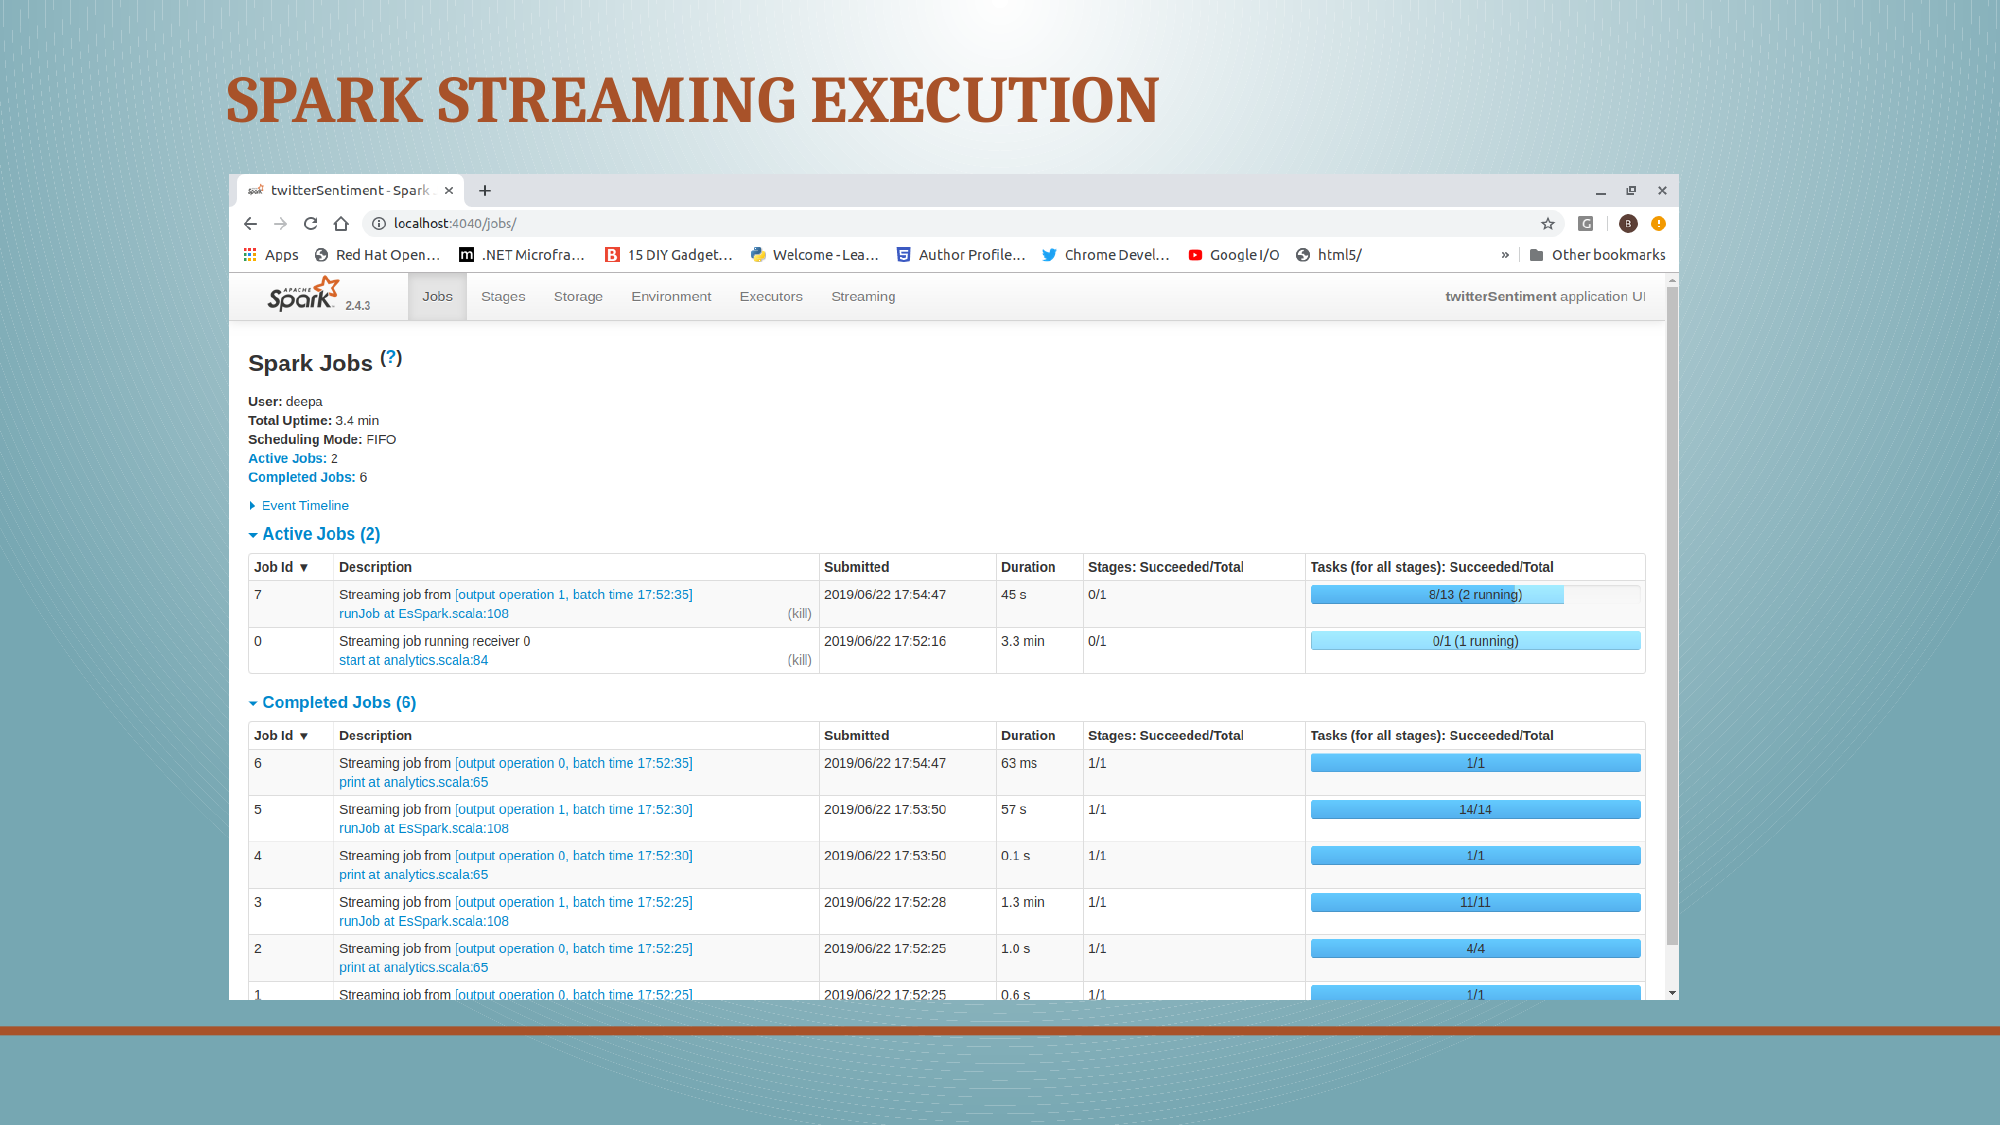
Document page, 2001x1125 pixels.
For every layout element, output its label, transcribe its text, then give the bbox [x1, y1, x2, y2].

title SPARK STREAMING EXECUTION [212, 43, 1788, 145]
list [229, 174, 1679, 1000]
